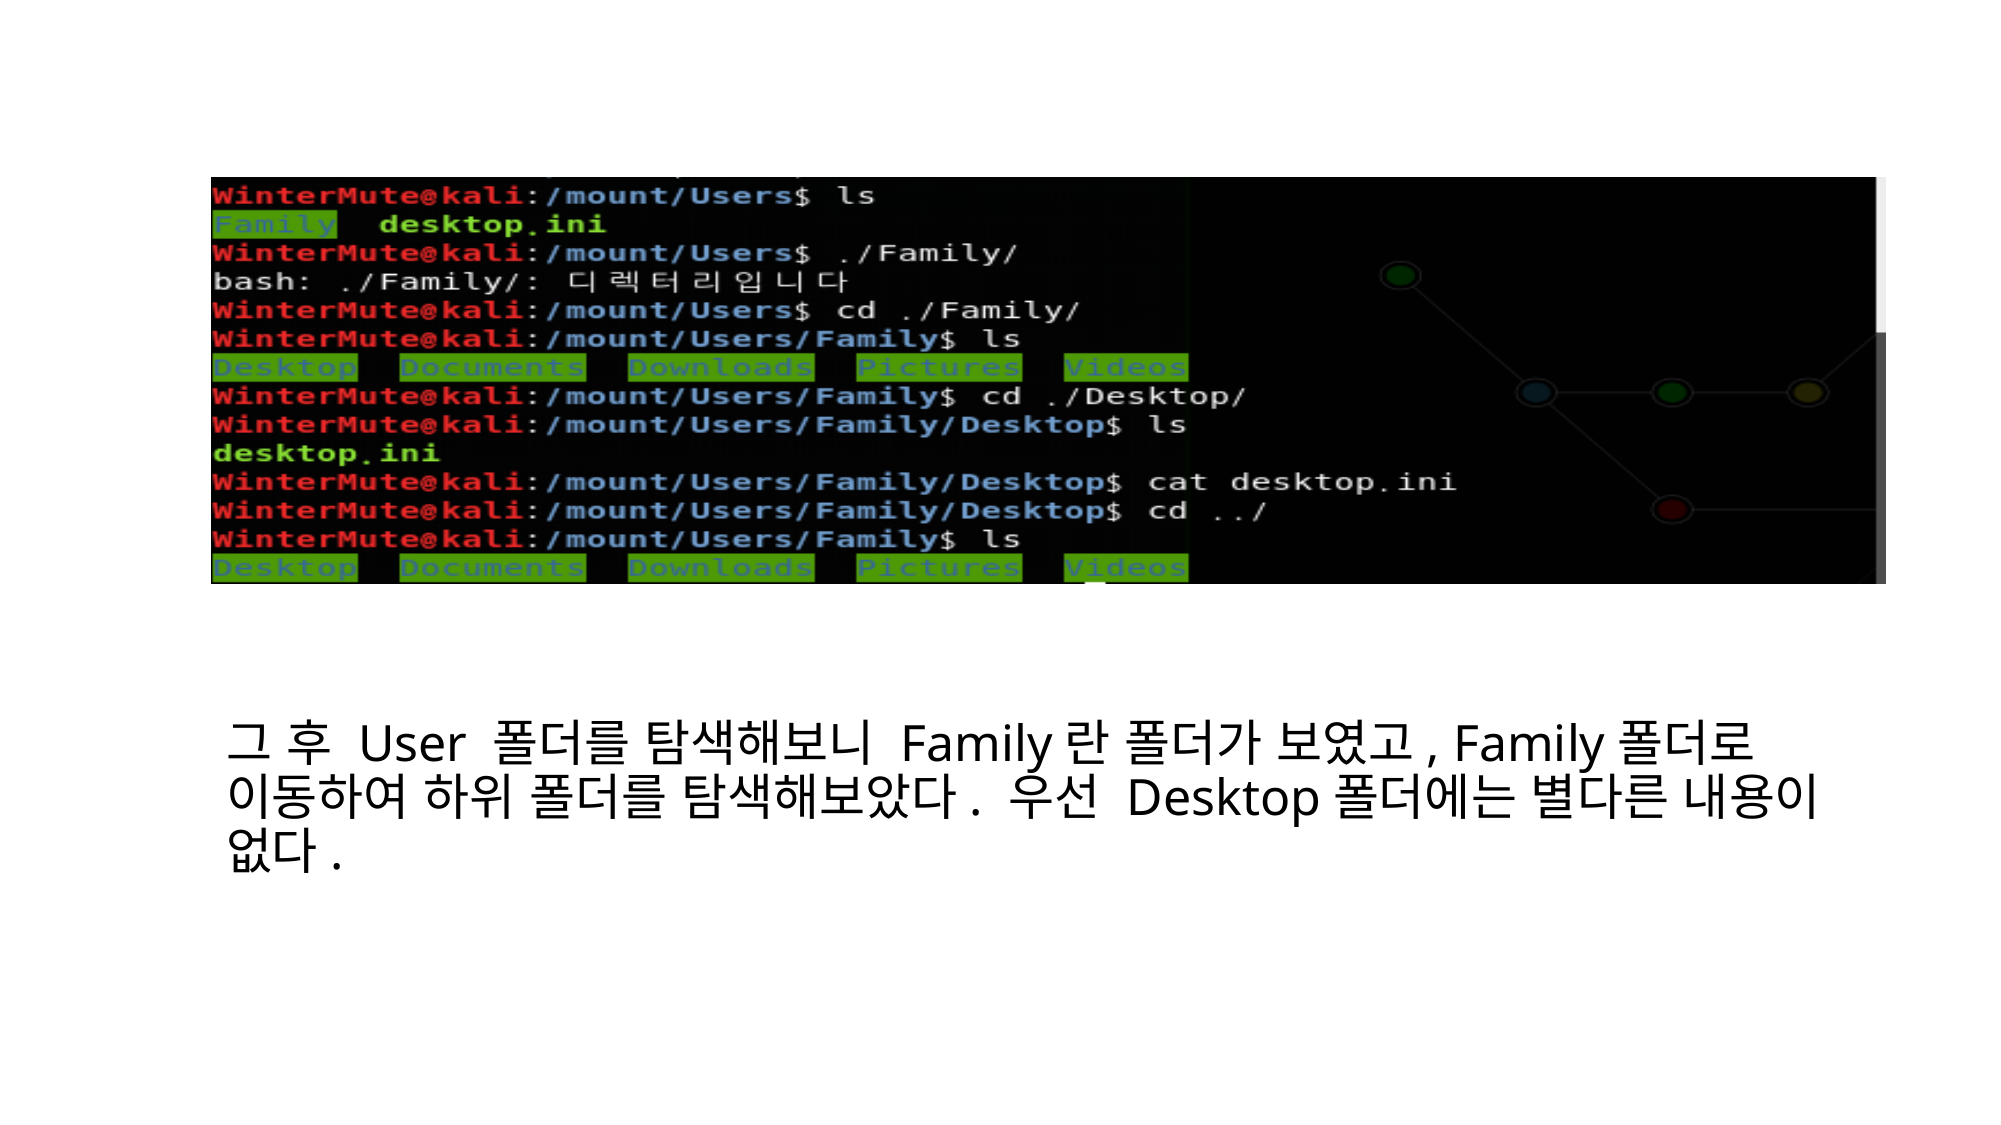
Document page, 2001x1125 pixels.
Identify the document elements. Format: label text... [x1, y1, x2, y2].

picture [211, 177, 1886, 584]
list 그 후 User 폴더를 탐색해보니 Family란 폴더가 보였고, Family폴더로 이동하여 하위 폴더를 탐색해보았다. 우선 Desktop폴더에는 별다른 내용이 없다. [211, 710, 1854, 963]
